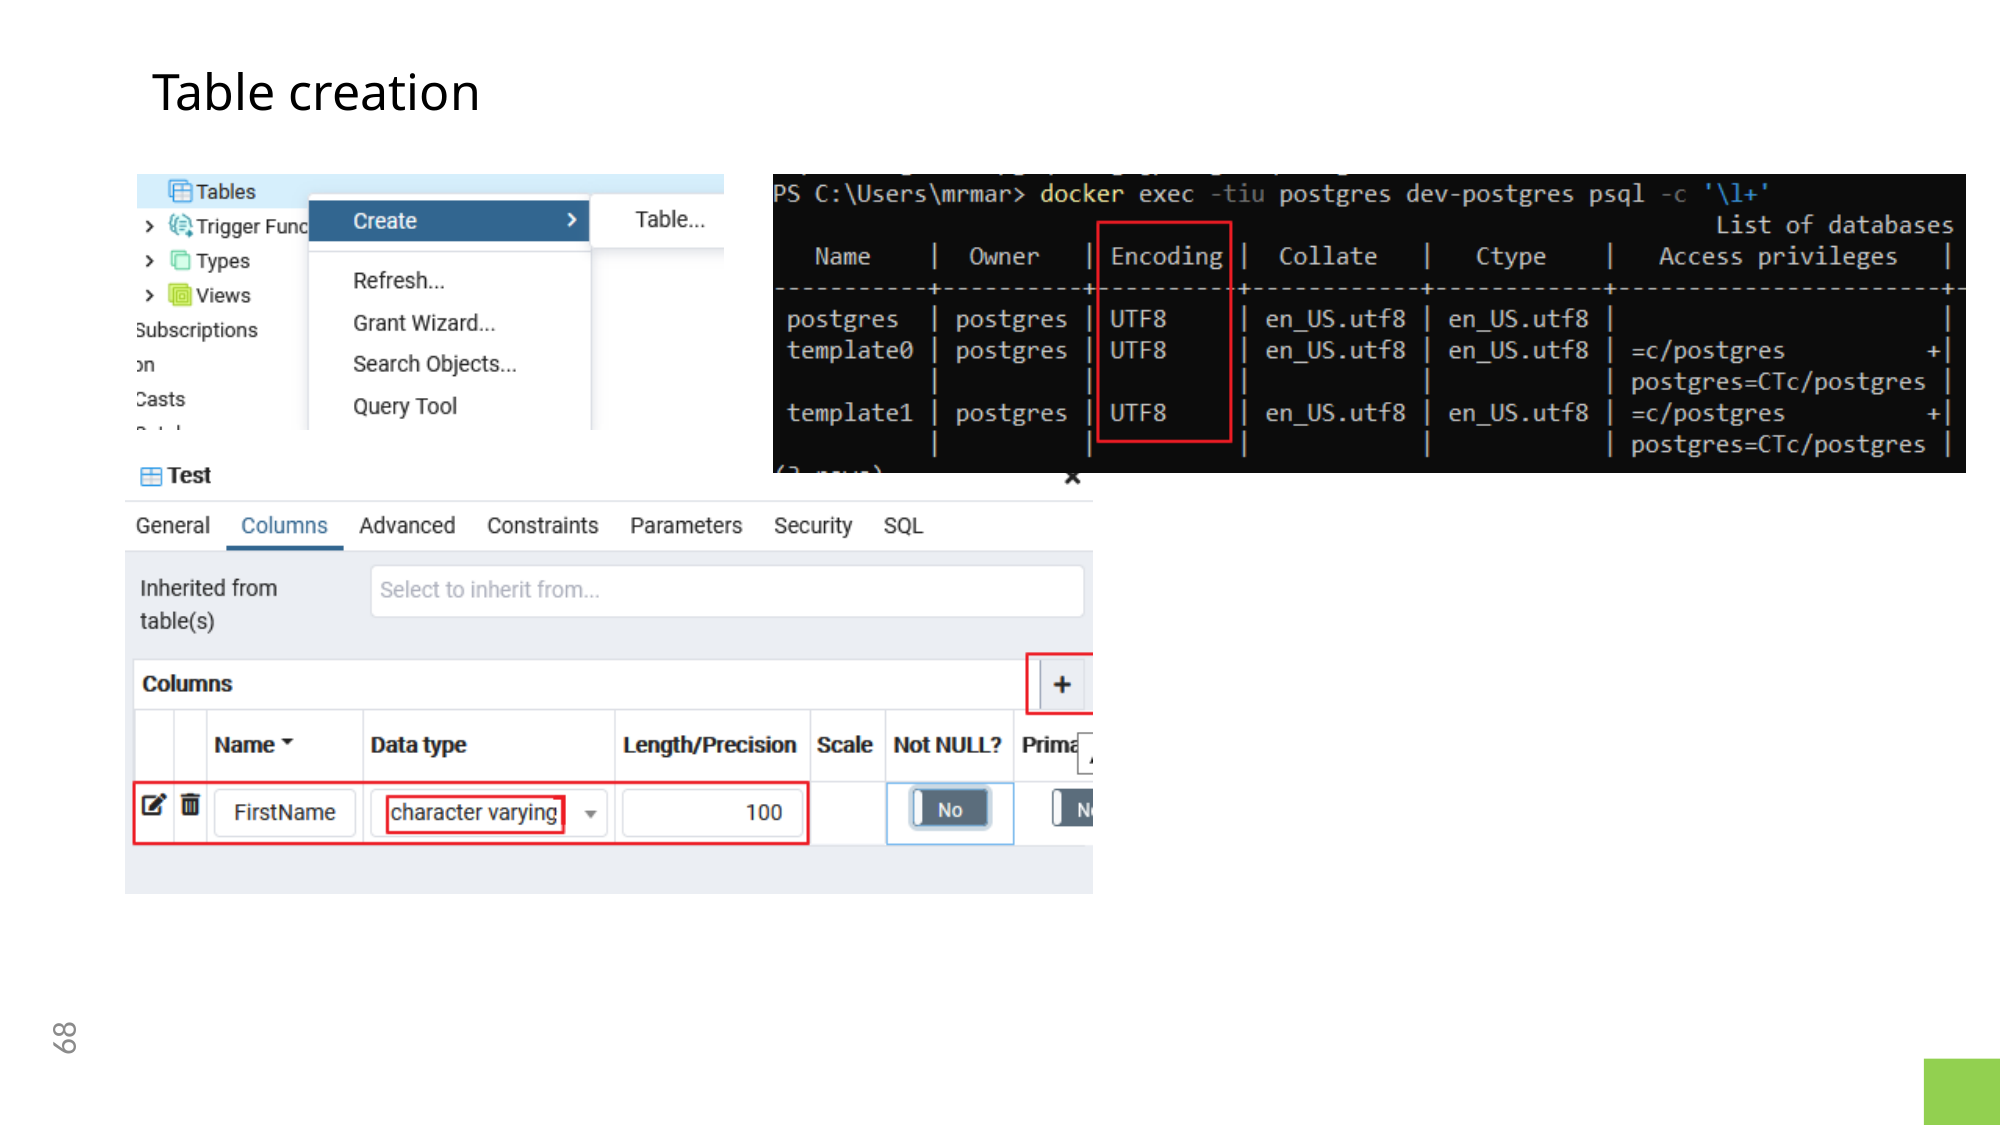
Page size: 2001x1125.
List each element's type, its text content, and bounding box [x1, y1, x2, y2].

picture [137, 174, 724, 430]
slide_number 68 [32, 969, 93, 1108]
title Table creation [137, 59, 1863, 136]
text_box [1923, 1058, 2000, 1125]
picture [125, 174, 1966, 894]
